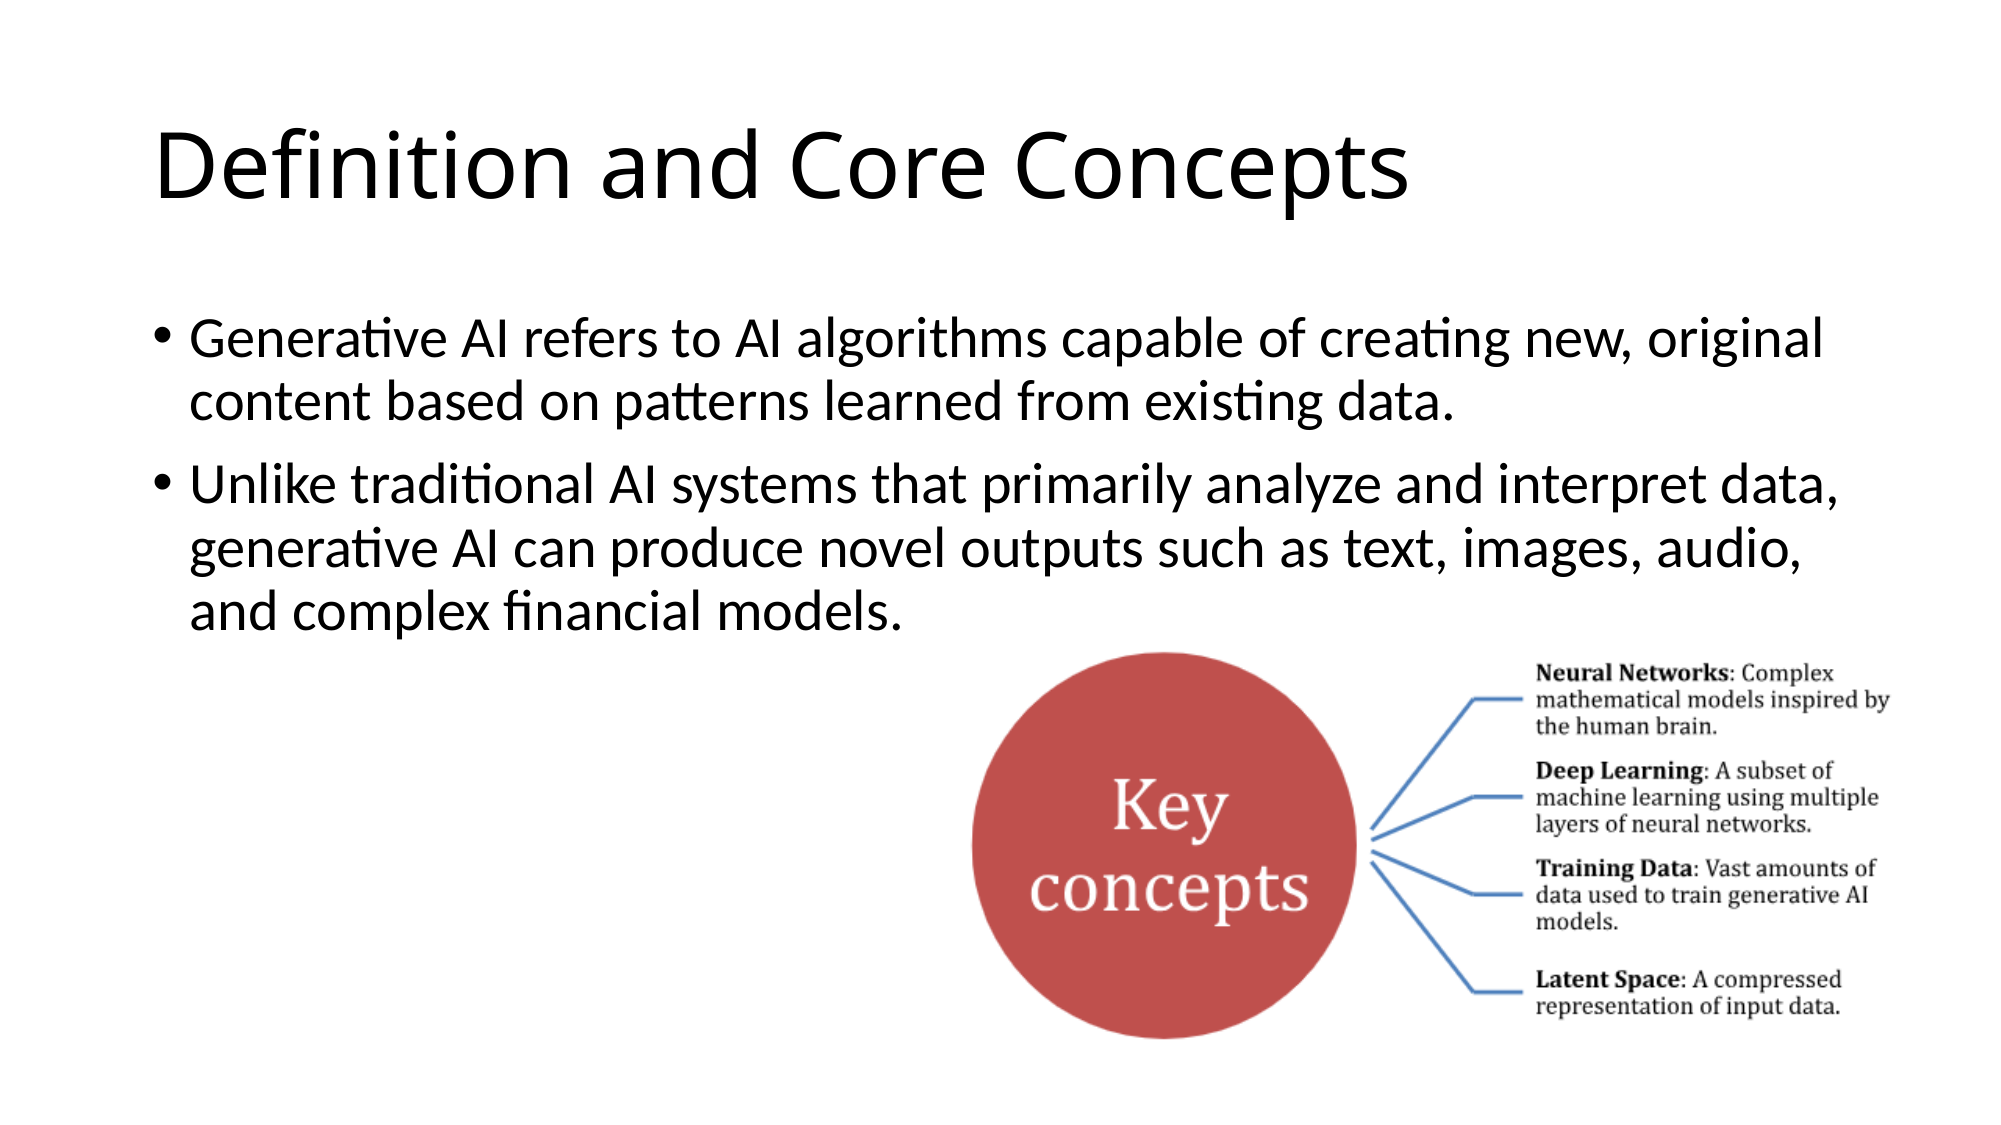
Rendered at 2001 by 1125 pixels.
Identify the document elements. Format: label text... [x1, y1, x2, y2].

title Definition and Core Concepts [137, 59, 1863, 278]
picture [946, 621, 1929, 1066]
list Generative AI refers to AI algorithms capable of creating new, original content based on patterns learned from existing data. Unlike traditional AI systems that primarily analyze and interpret data, generative AI can produce novel outputs such as text, images, audio, and complex financial models. [137, 299, 1863, 1014]
